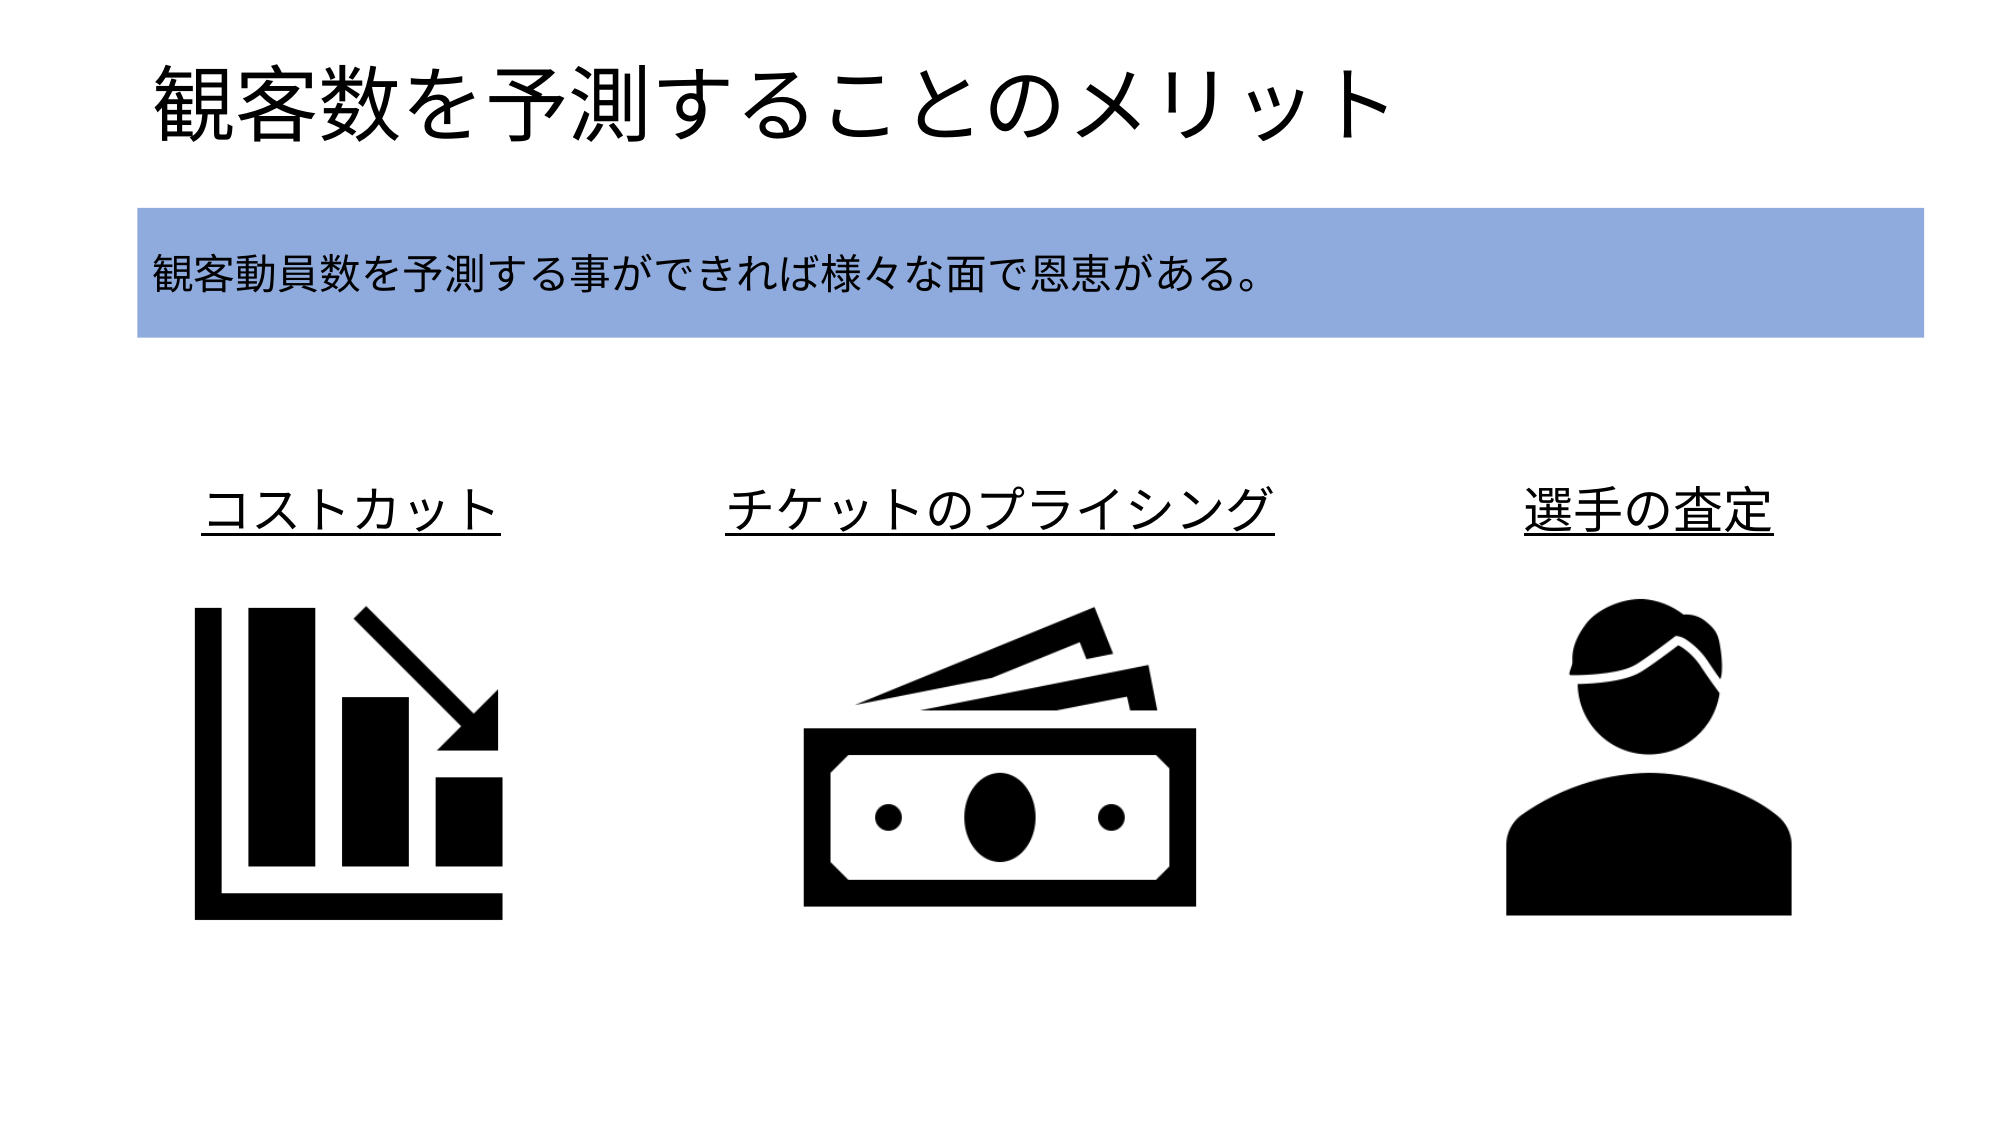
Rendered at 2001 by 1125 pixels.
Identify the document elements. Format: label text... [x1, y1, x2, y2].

title 観客数を予測することのメリット [137, 0, 1863, 207]
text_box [137, 467, 1898, 978]
text_box 観客動員数を予測する事ができれば様々な面で恩恵がある。 [136, 207, 1925, 339]
